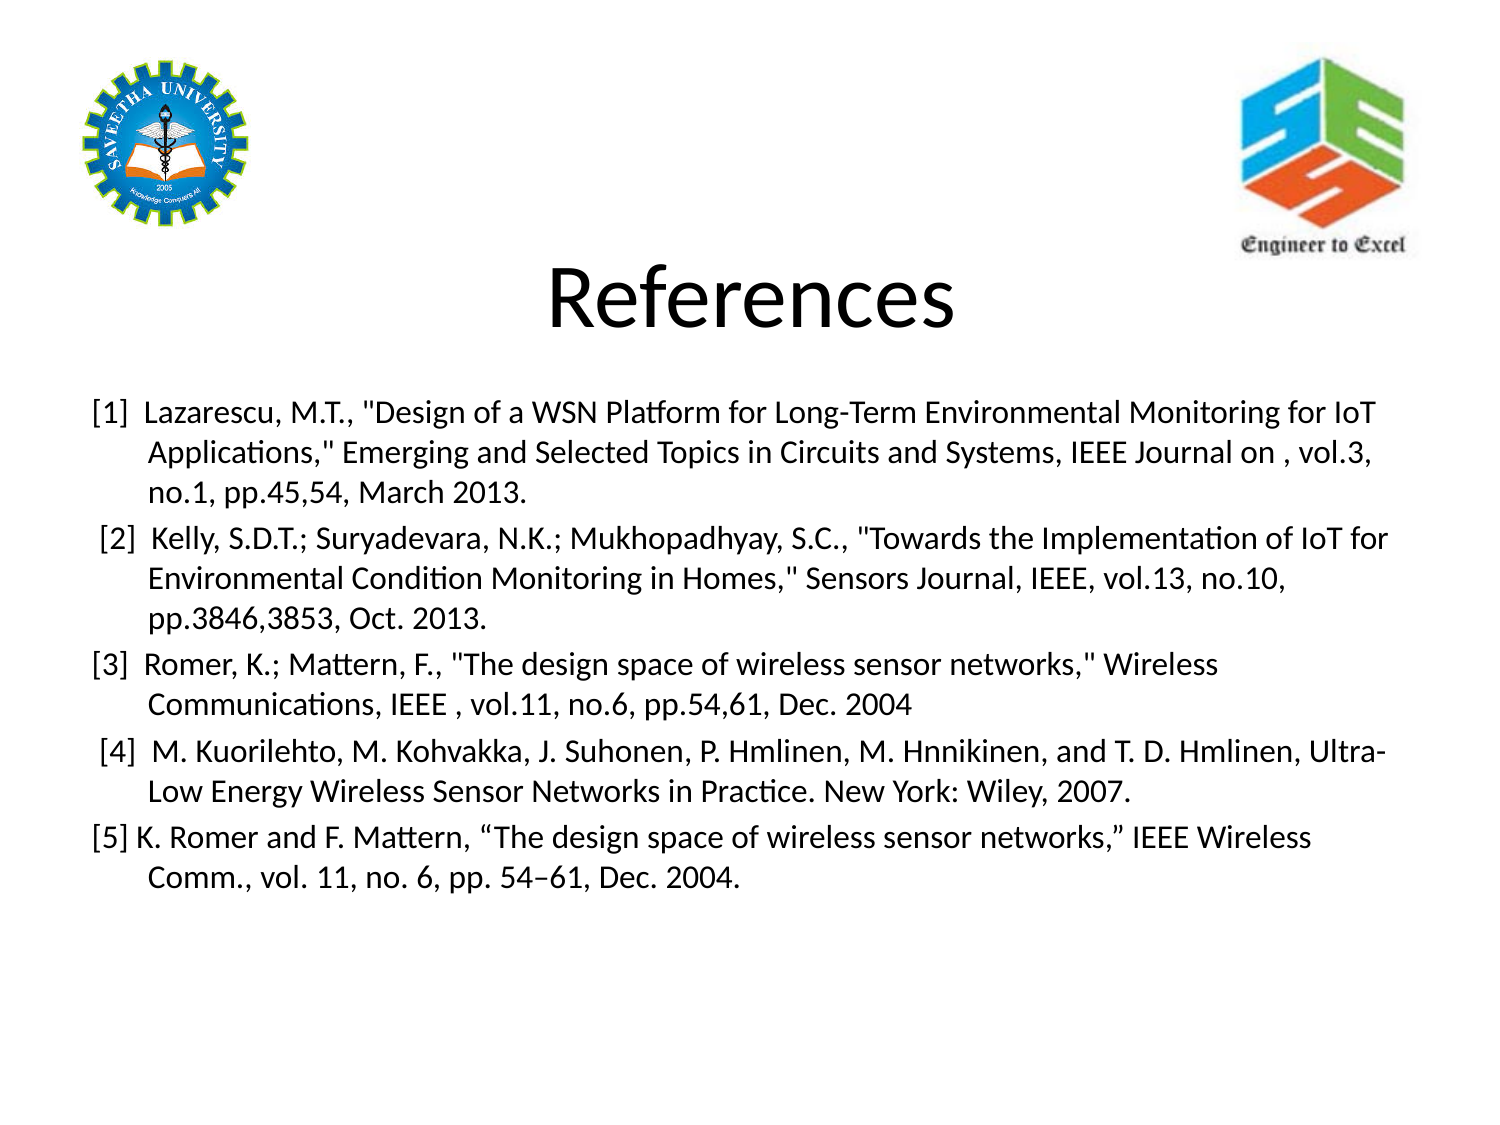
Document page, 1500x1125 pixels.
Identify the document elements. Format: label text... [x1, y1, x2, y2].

list [1] Lazarescu, M.T., "Design of a WSN Platform for Long-Term Environmental Monitoring for IoT Applications," Emerging and Selected Topics in Circuits and Systems, IEEE Journal on , vol.3, no.1, pp.45,54, March 2013. [2] Kelly, S.D.T.; Suryadevara, N.K.; Mukhopadhyay, S.C., "Towards the Implementation of IoT for Environmental Condition Monitoring in Homes," Sensors Journal, IEEE, vol.13, no.10, pp.3846,3853, Oct. 2013. [3] Romer, K.; Mattern, F., "The design space of wireless sensor networks," Wireless Communications, IEEE , vol.11, no.6, pp.54,61, Dec. 2004 [4] M. Kuorilehto, M. Kohvakka, J. Suhonen, P. Hmlinen, M. Hnnikinen, and T. D. Hmlinen, Ultra-Low Energy Wireless Sensor Networks in Practice. New York: Wiley, 2007. [5] K. Romer and F. Mattern, “The design space of wireless sensor networks,” IEEE Wireless Comm., vol. 11, no. 6, pp. 54–61, Dec. 2004. [76, 382, 1427, 1125]
picture [1210, 42, 1436, 268]
picture [64, 42, 266, 244]
title References [76, 208, 1427, 374]
